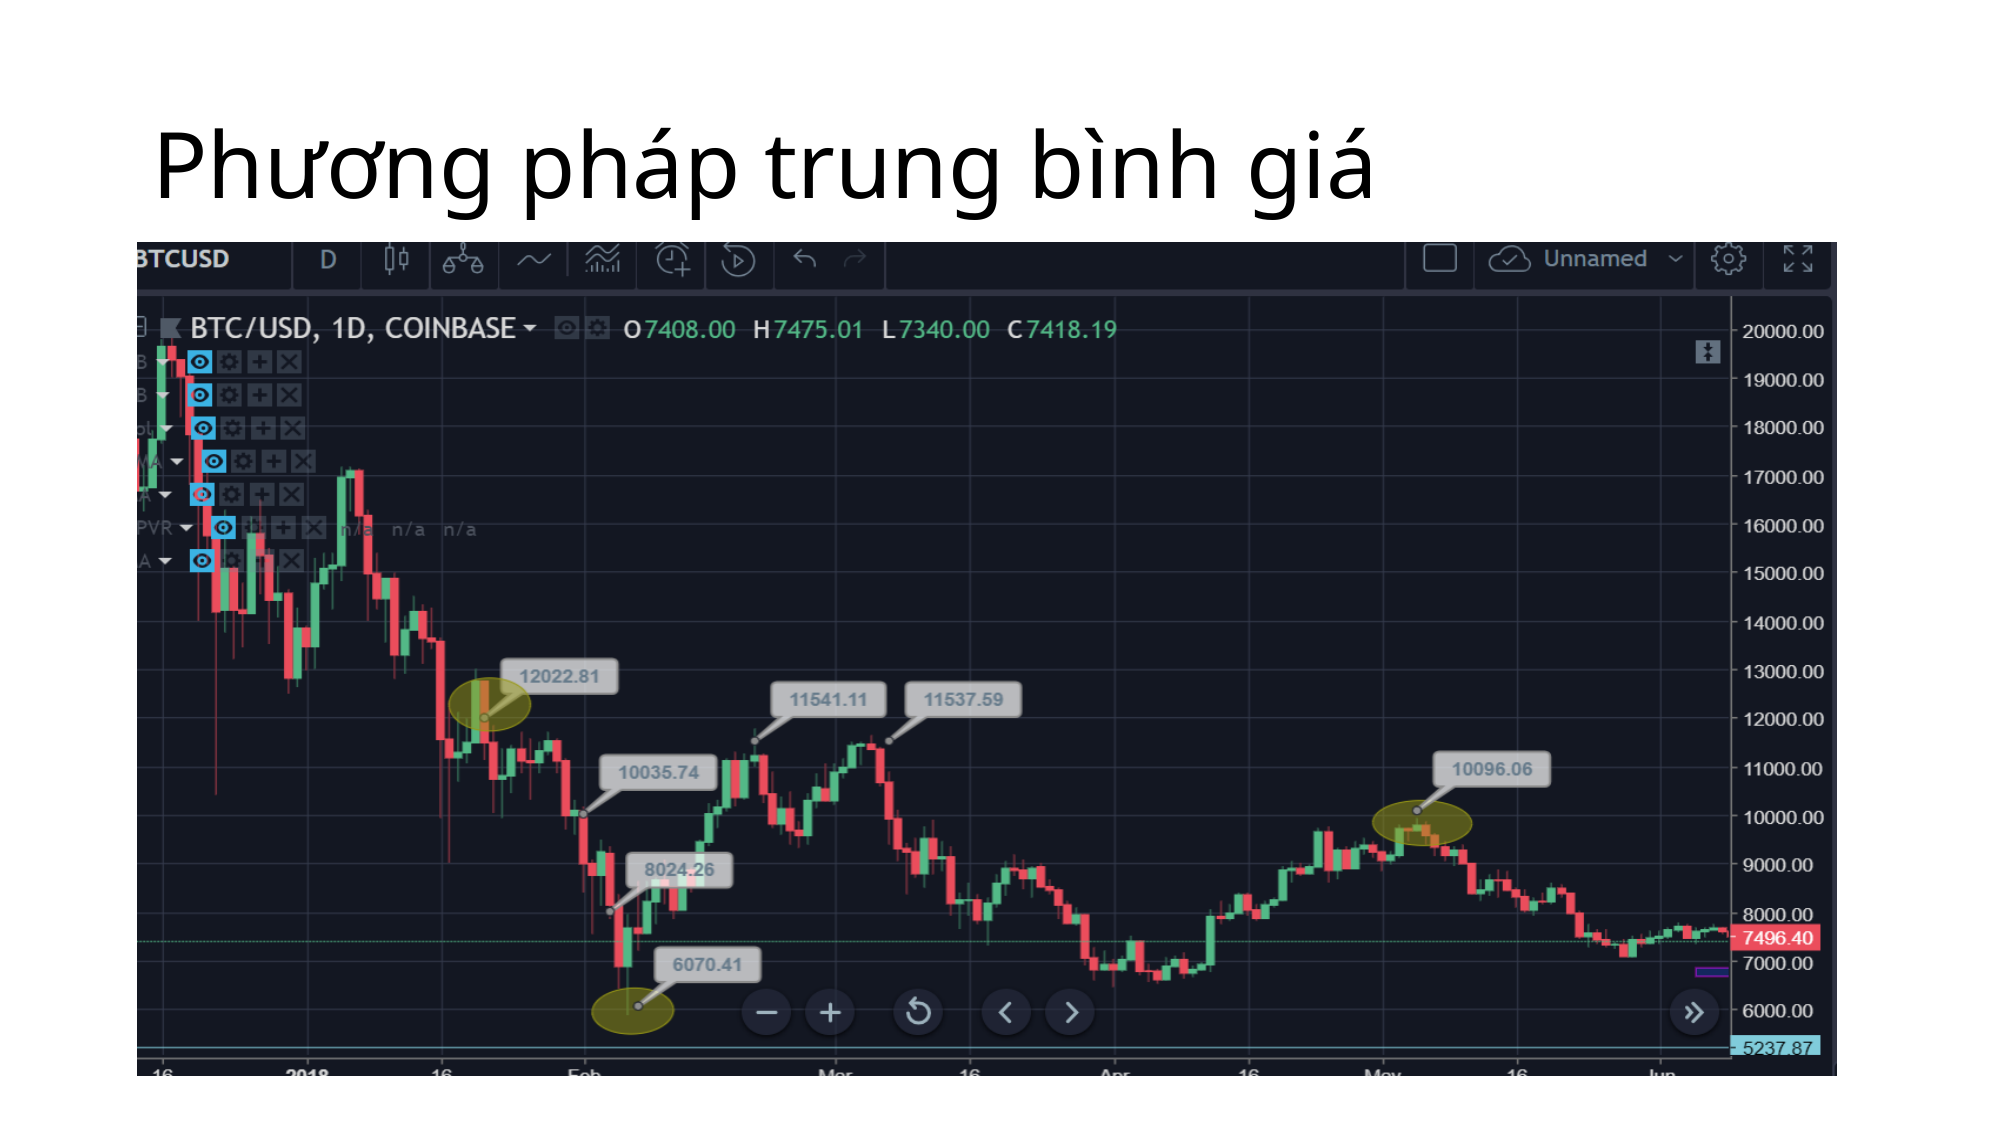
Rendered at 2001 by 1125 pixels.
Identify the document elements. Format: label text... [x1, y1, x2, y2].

title Phương pháp trung bình giá [137, 59, 1863, 278]
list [137, 242, 1837, 1076]
